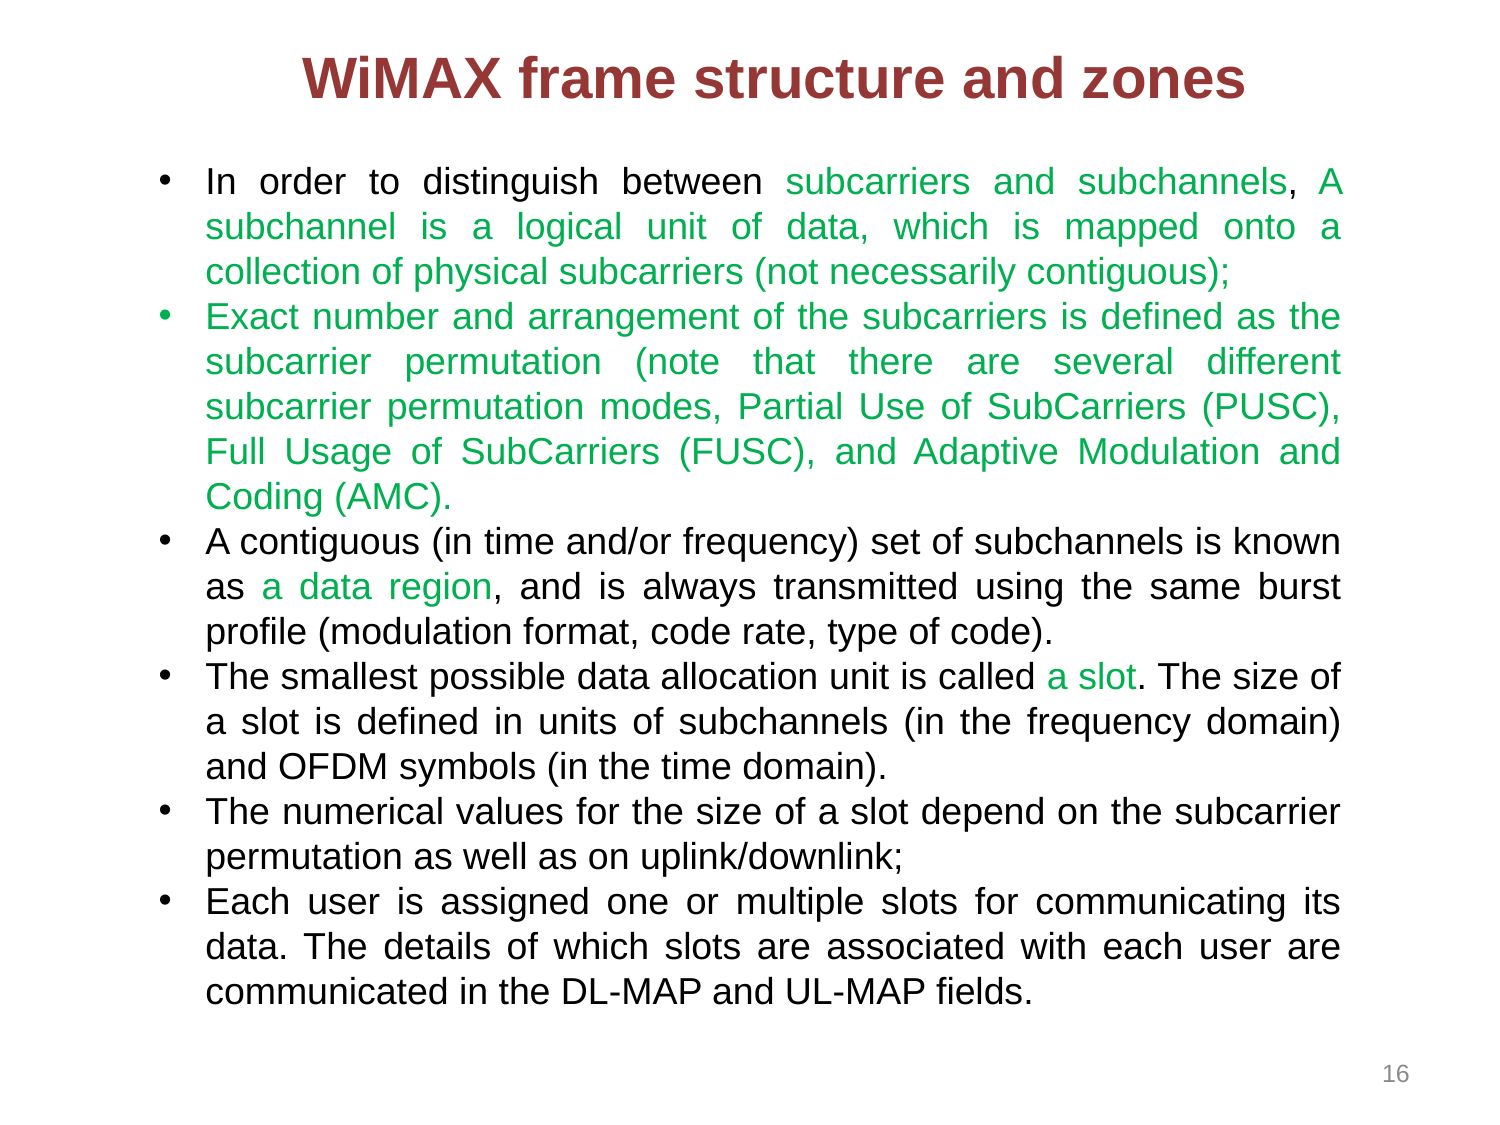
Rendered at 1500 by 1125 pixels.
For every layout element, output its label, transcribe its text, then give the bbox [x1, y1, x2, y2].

slide_number 16 [1074, 1042, 1425, 1103]
text_box In order to distinguish between subcarriers and subchannels, A subchannel is a logical unit of data, which is mapped onto a collection of physical subcarriers (not necessarily contiguous); Exact number and arrangement of the subcarriers is defined as the subcarrier permutation (note that there are several different subcarrier permutation modes, Partial Use of SubCarriers (PUSC), Full Usage of SubCarriers (FUSC), and Adaptive Modulation and Coding (AMC). A contiguous (in time and/or frequency) set of subchannels is known as a data region, and is always transmitted using the same burst profile (modulation format, code rate, type of code). The smallest possible data allocation unit is called a slot. The size of a slot is defined in units of subchannels (in the frequency domain) and OFDM symbols (in the time domain). The numerical values for the size of a slot depend on the subcarrier permutation as well as on uplink/downlink; Each user is assigned one or multiple slots for communicating its data. The details of which slots are associated with each user are communicated in the DL-MAP and UL-MAP fields. [143, 149, 1357, 1020]
text_box WiMAX frame structure and zones [125, 32, 1425, 118]
